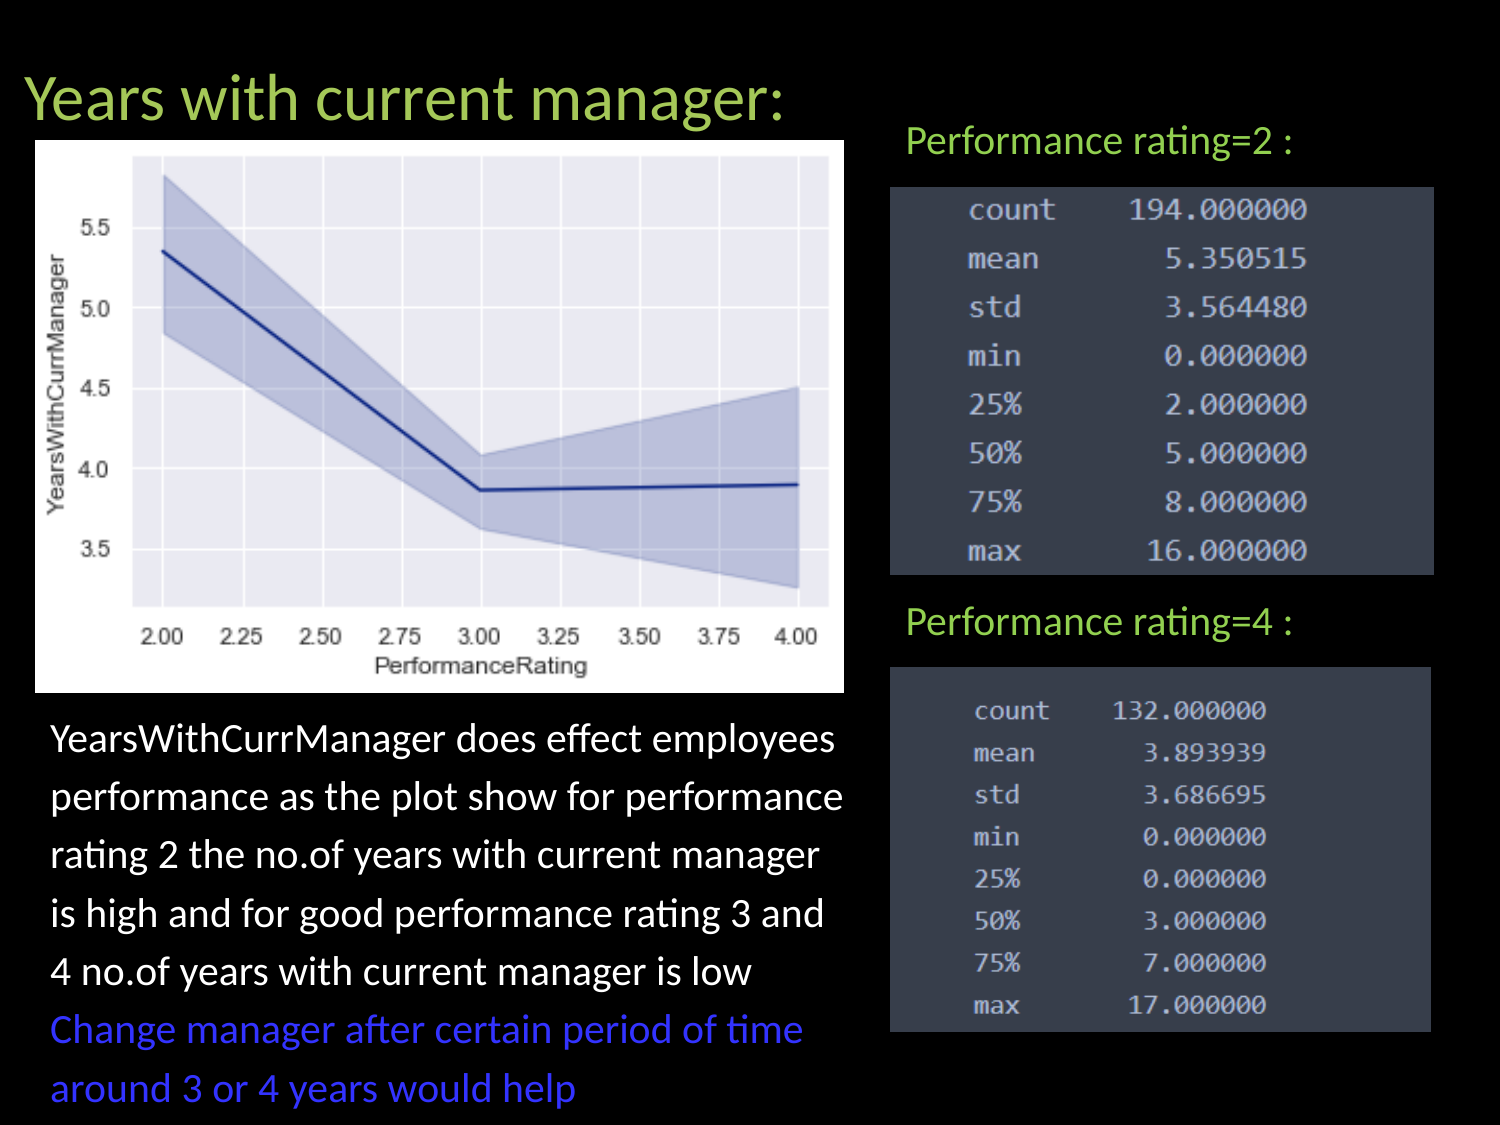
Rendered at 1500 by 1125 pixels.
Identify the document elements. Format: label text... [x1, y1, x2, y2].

text_box Performance rating=2 : [890, 105, 1313, 176]
picture [890, 187, 1434, 575]
picture [890, 667, 1431, 1032]
picture [34, 140, 844, 693]
title Years with current manager: [0, 0, 1081, 188]
list YearsWithCurrManager does effect employees performance as the plot show for performance rating 2 the no.of years with current manager is high and for good performance rating 3 and 4 no.of years with current manager is low Change manager after certain period of time around 3 or 4 years would help [35, 703, 868, 1125]
text_box Performance rating=4 : [890, 585, 1313, 657]
